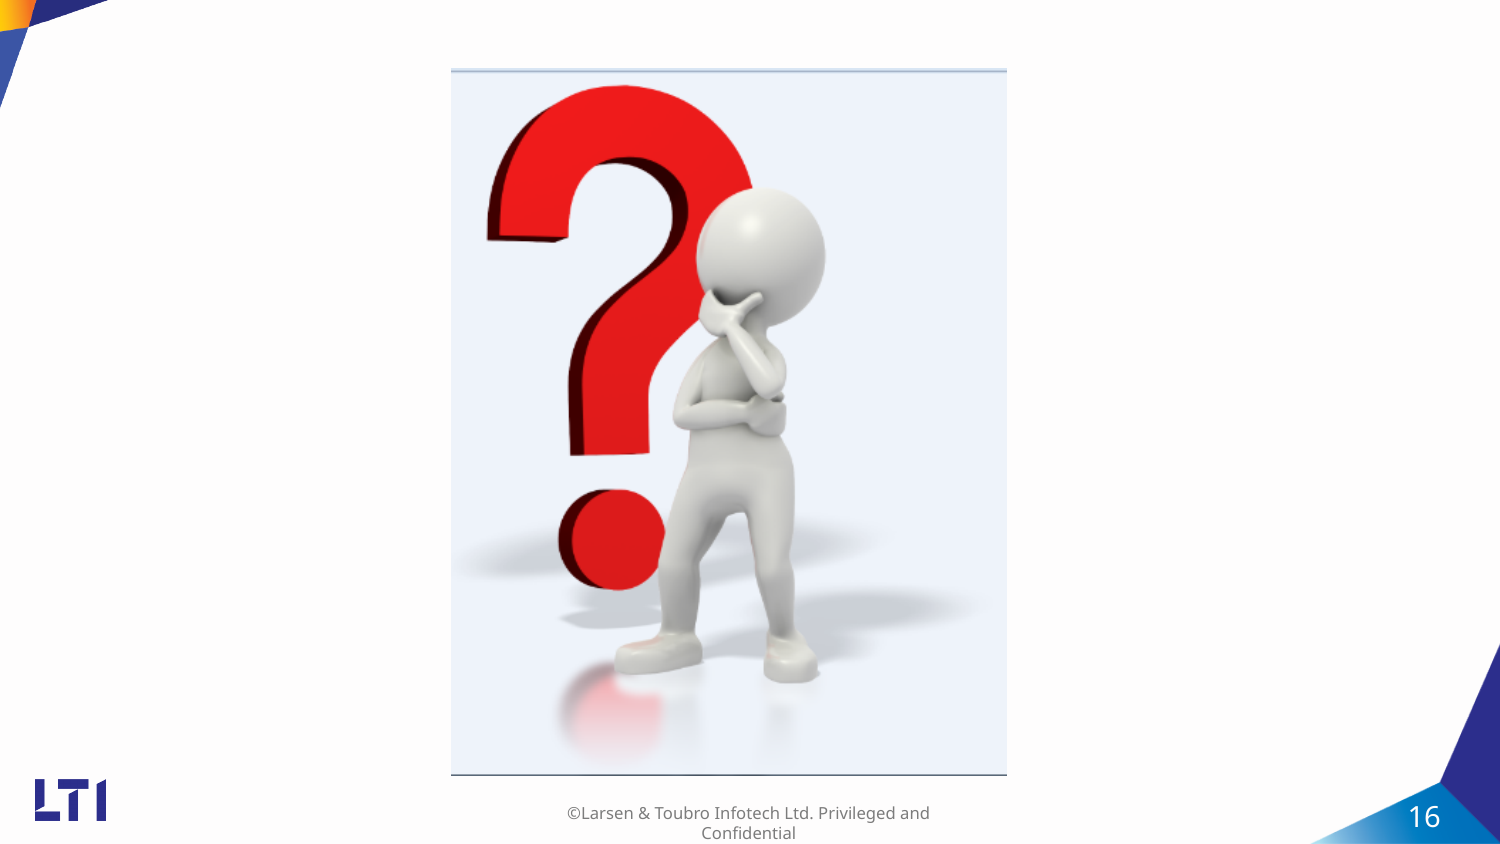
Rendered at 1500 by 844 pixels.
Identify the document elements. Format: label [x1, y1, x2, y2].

picture [1288, 640, 1500, 844]
picture [35, 779, 106, 821]
picture [0, 0, 109, 110]
picture [451, 67, 1008, 776]
